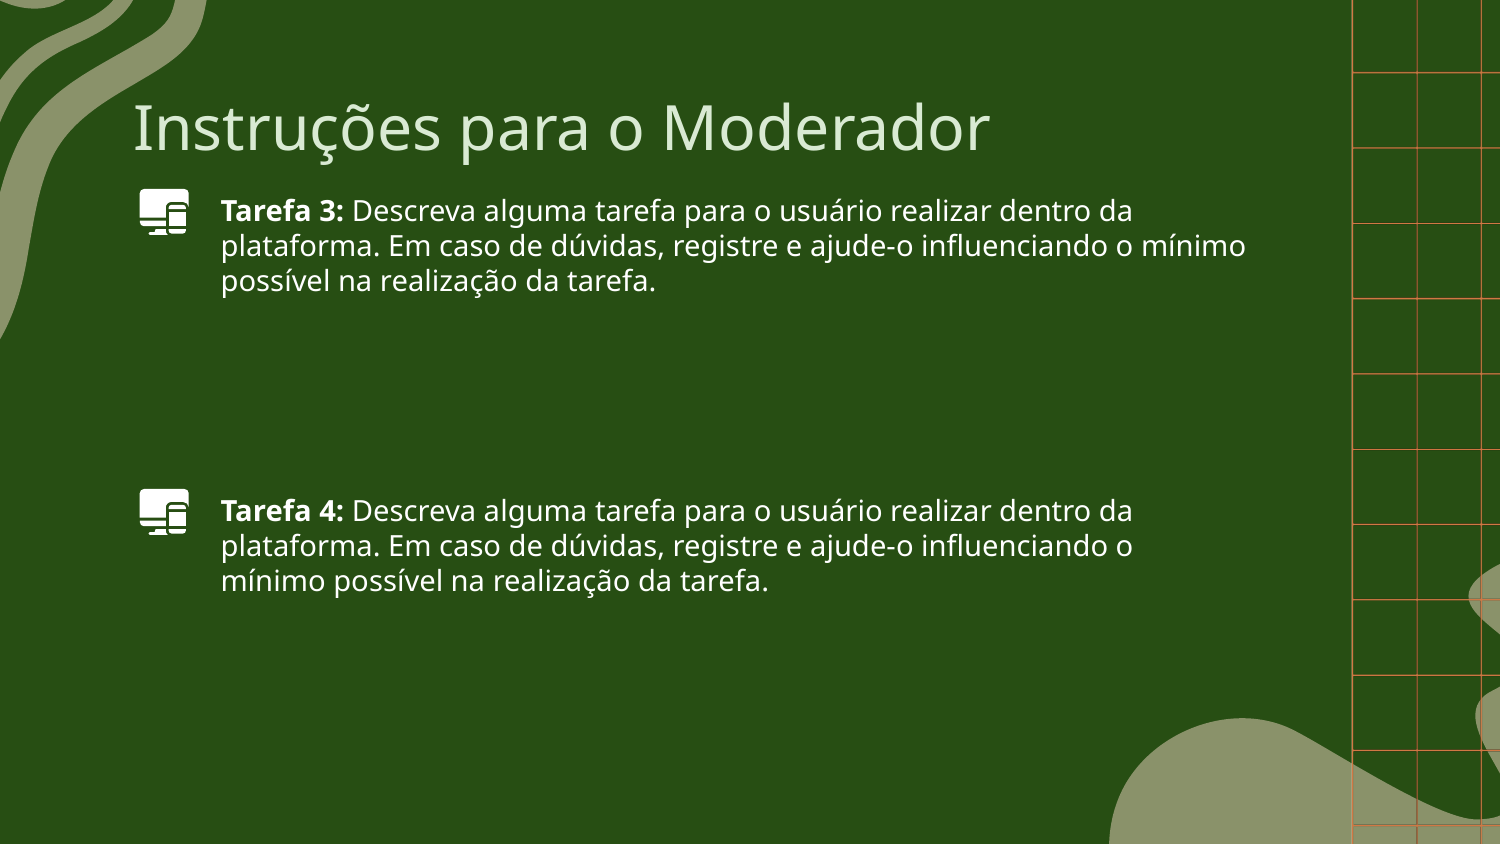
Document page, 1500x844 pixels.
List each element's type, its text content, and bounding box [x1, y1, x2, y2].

picture [1352, 0, 1500, 844]
title Instruções para o Moderador [118, 72, 1382, 167]
subtitle Tarefa 3: Descreva alguma tarefa para o usuário realizar dentro da plataforma. Em caso de dúvidas, registre e ajude-o influenciando o mínimo possível na realização da tarefa. [205, 177, 1279, 441]
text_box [139, 488, 189, 536]
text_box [139, 188, 189, 236]
subtitle Tarefa 4: Descreva alguma tarefa para o usuário realizar dentro da plataforma. Em caso de dúvidas, registre e ajude-o influenciando o mínimo possível na realização da tarefa. [205, 477, 1241, 802]
